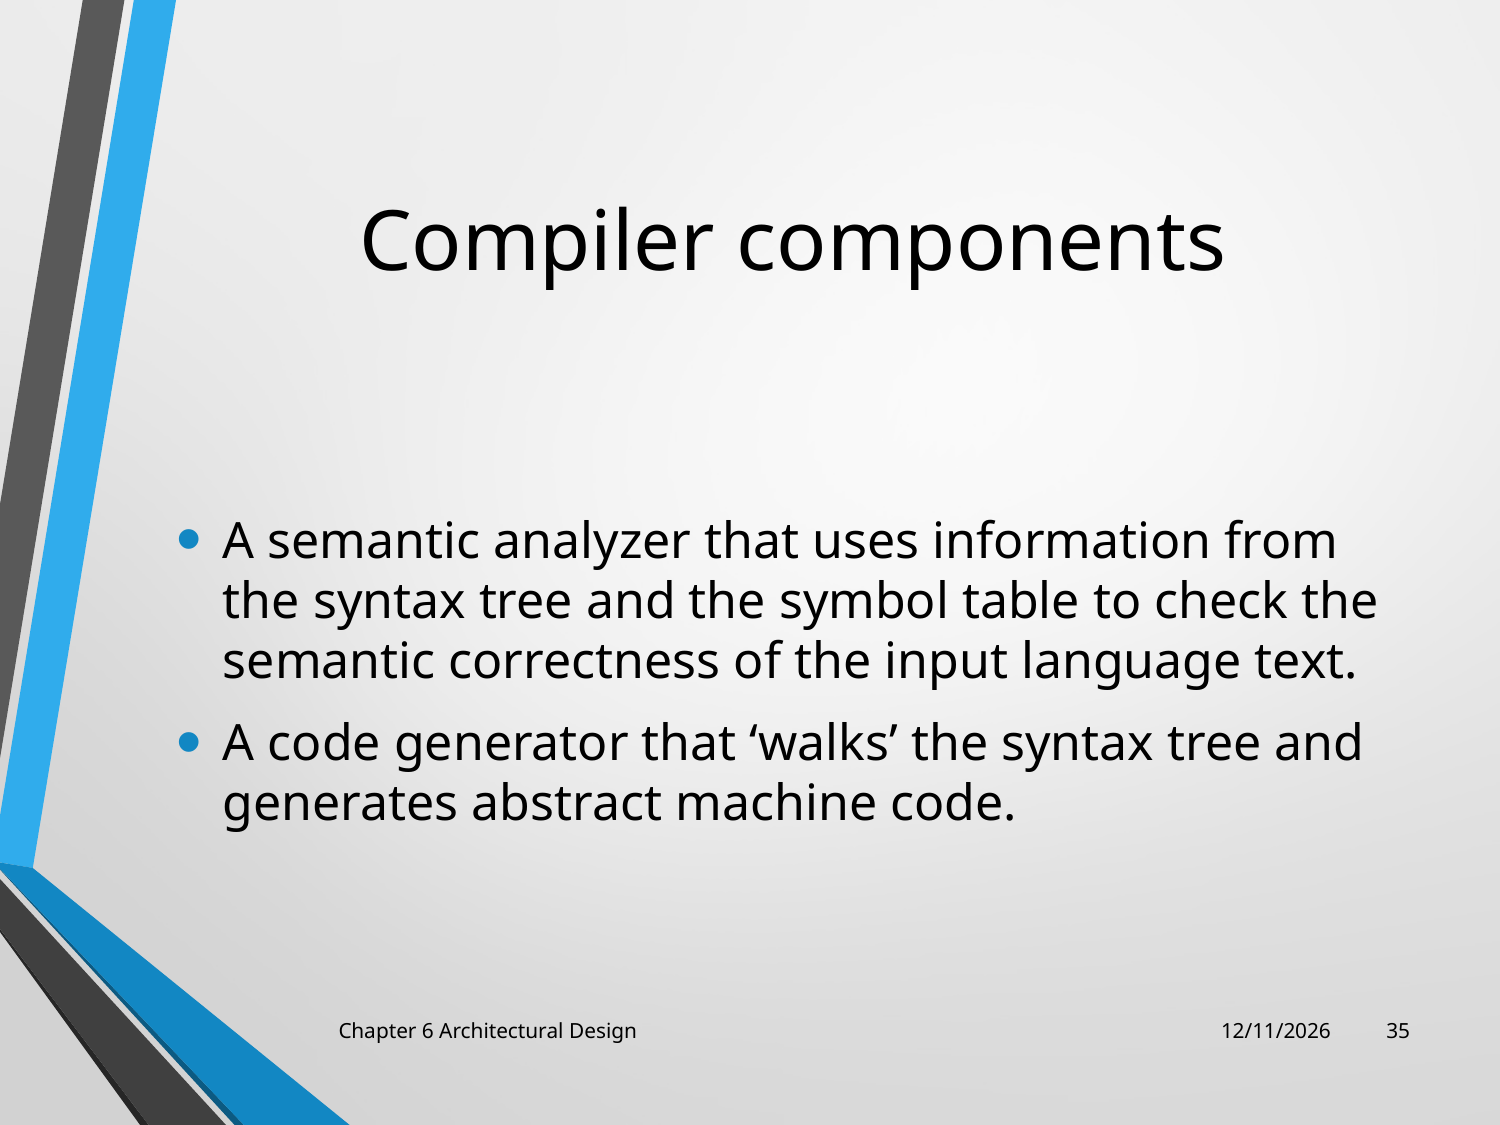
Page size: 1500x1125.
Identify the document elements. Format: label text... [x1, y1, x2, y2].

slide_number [1204, 1001, 1346, 1062]
title Compiler components [161, 75, 1425, 400]
footer Chapter 6 Architectural Design [323, 1001, 1196, 1062]
list A semantic analyzer that uses information from the syntax tree and the symbol table to check the semantic correctness of the input language text. A code generator that ‘walks’ the syntax tree and generates abstract machine code. [161, 437, 1425, 985]
slide_number 35 [1354, 1001, 1425, 1062]
